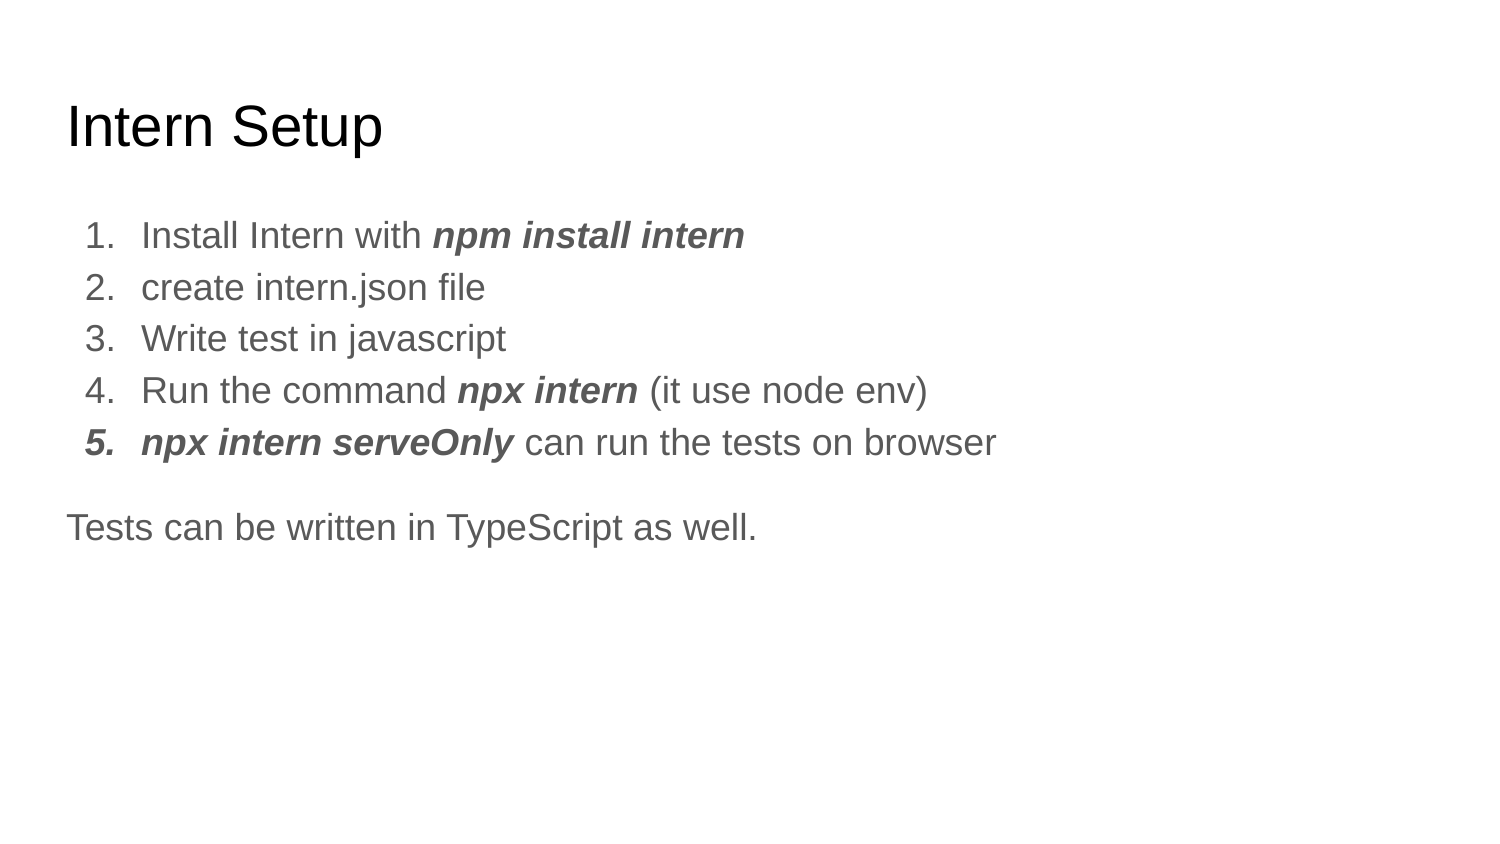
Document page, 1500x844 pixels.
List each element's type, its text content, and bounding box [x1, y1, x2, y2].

title Intern Setup [51, 72, 1449, 167]
list Install Intern with npm install intern create intern.json file Write test in javascript Run the command npx intern (it use node env) npx intern serveOnly can run the tests on browser Tests can be written in TypeScript as well. [51, 189, 1449, 750]
